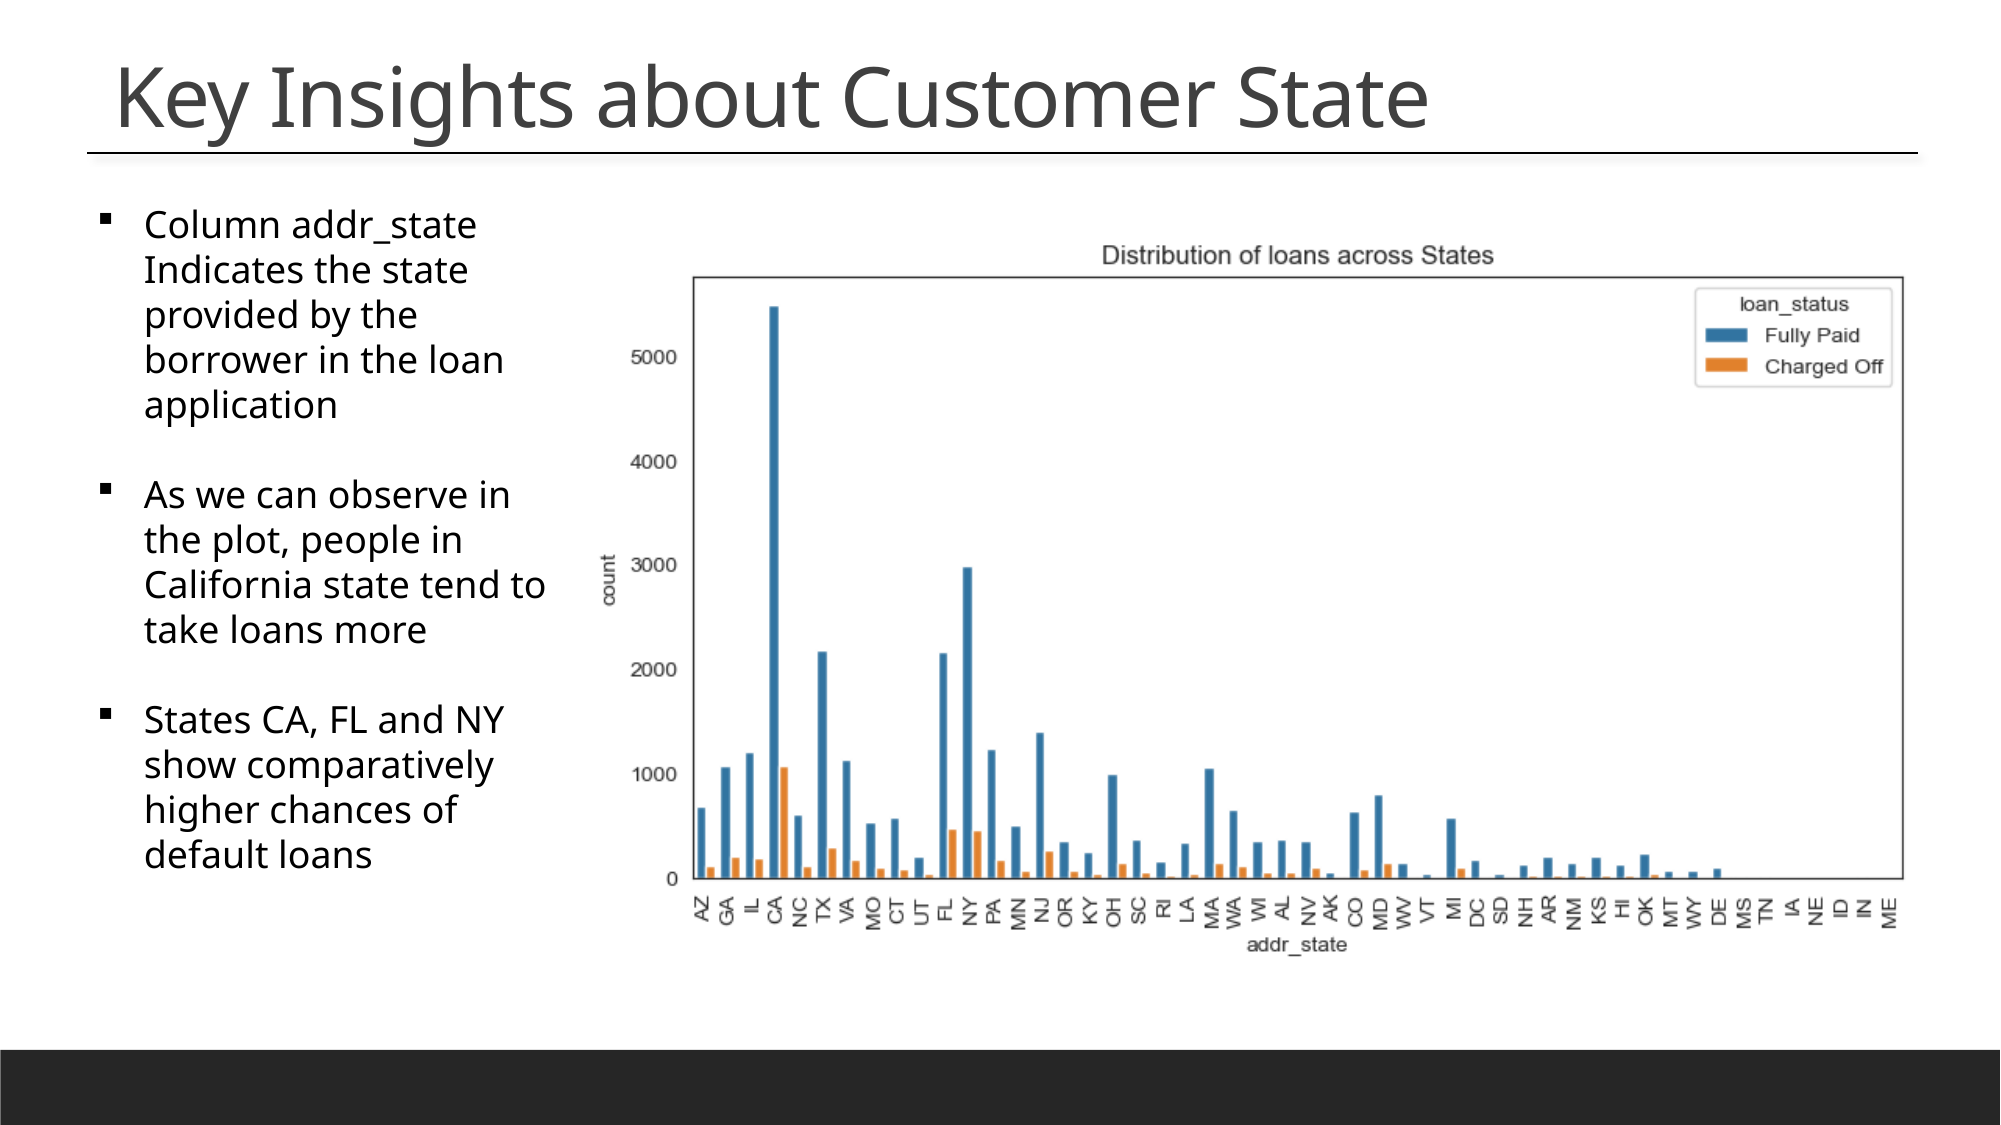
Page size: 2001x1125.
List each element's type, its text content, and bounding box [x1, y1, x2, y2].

picture [586, 230, 1919, 973]
title Key Insights about Customer State [98, 47, 2000, 154]
text_box Column addr_state Indicates the state provided by the borrower in the loan application As we can observe in the plot, people in California state tend to take loans more States CA, FL and NY show comparatively higher chances of default loans [82, 193, 575, 884]
